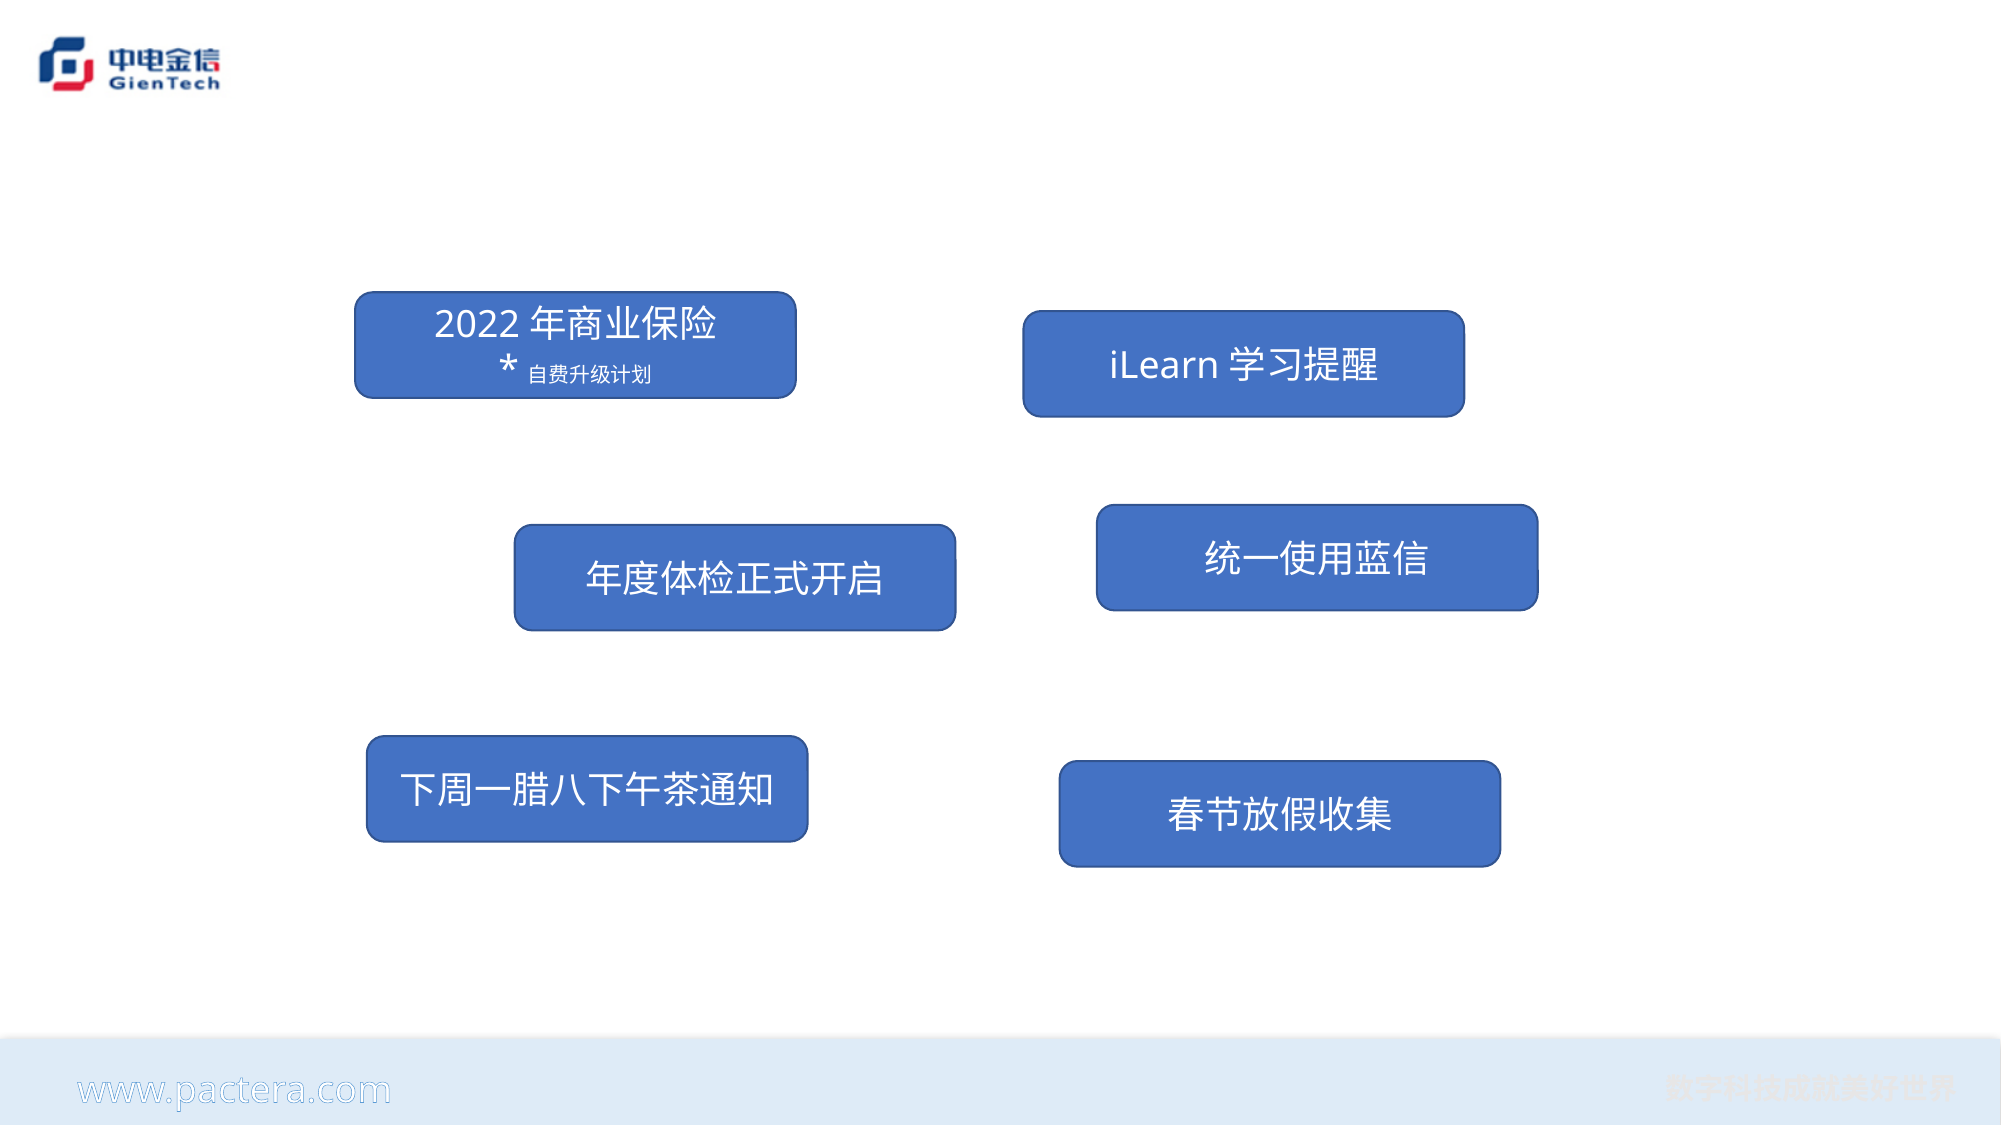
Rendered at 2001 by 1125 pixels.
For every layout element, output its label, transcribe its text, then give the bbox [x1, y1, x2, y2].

text_box 年度体检正式开启 [513, 523, 957, 632]
text_box 下周一腊八下午茶通知 [365, 735, 809, 843]
text_box 2022年商业保险 *自费升级计划 [354, 291, 797, 397]
picture [29, 32, 237, 99]
text_box iLearn学习提醒 [1022, 310, 1466, 418]
text_box [355, 397, 983, 992]
text_box 春节放假收集 [1058, 760, 1502, 868]
text_box 统一使用蓝信 [1095, 503, 1539, 612]
